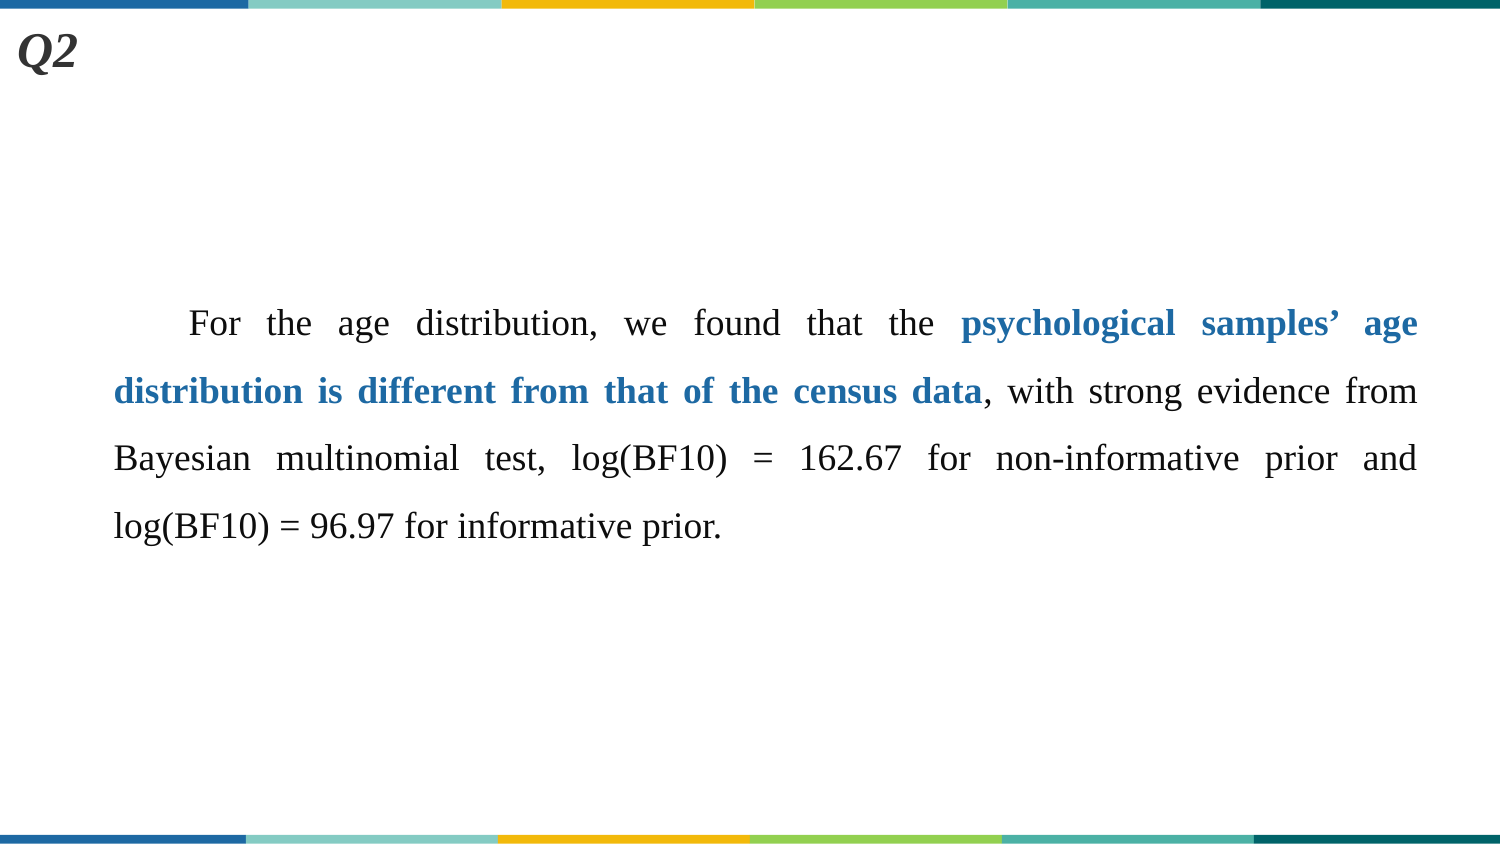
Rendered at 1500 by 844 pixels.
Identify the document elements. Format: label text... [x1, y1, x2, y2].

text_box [0, 0, 1500, 10]
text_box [0, 834, 1500, 844]
text_box Q2 [2, 17, 94, 85]
text_box For the age distribution, we found that the psychological samples’ age distribution is different from that of the census data, with strong evidence from Bayesian multinomial test, log(BF10) = 162.67 for non-informative prior and log(BF10) = 96.97 for informative prior. [98, 268, 1434, 553]
